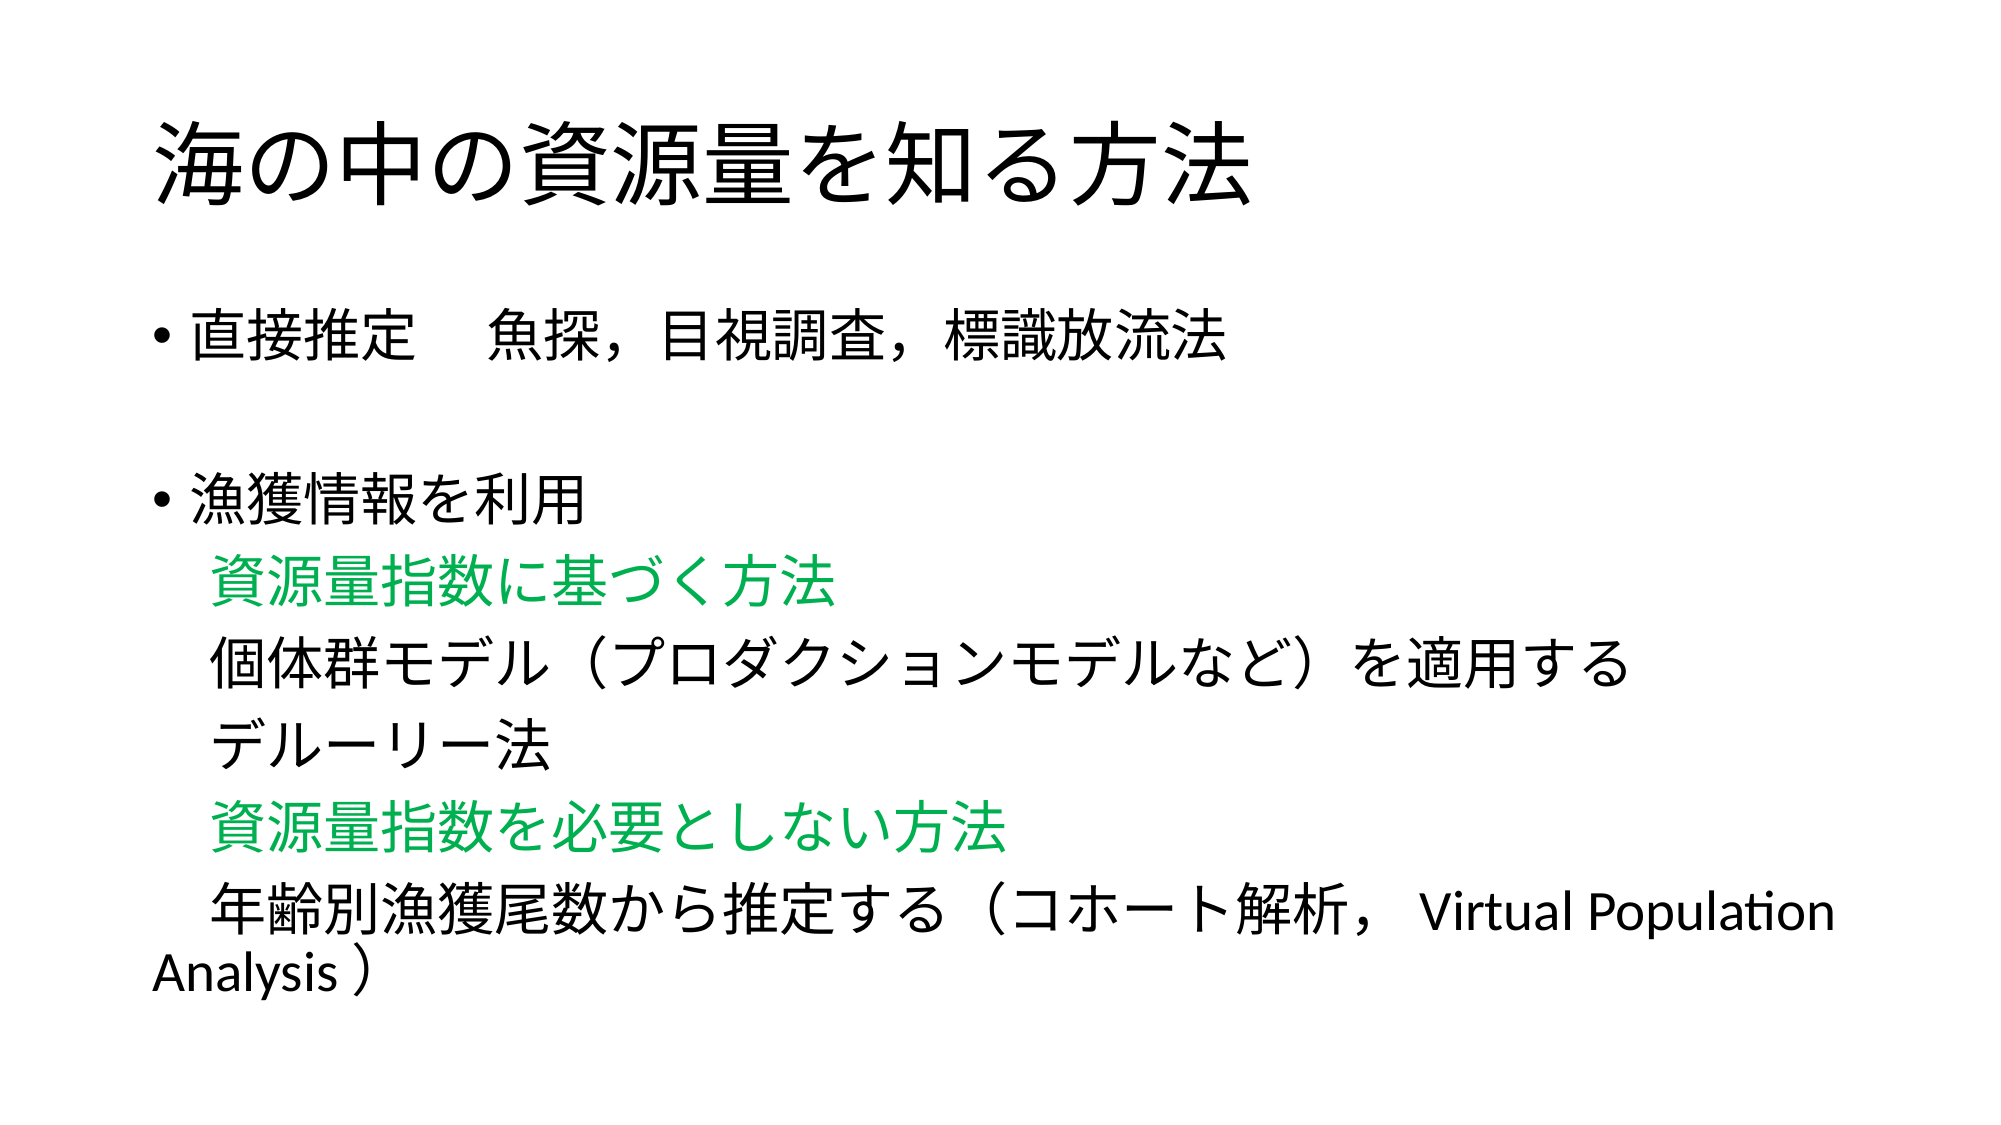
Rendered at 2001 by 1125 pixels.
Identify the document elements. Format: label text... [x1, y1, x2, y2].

list 直接推定 魚探，目視調査，標識放流法 漁獲情報を利用 資源量指数に基づく方法 個体群モデル（プロダクションモデルなど）を適用する デルーリー法 資源量指数を必要としない方法 年齢別漁獲尾数から推定する（コホート解析，Virtual Population Analysis） [137, 299, 1863, 1014]
title 海の中の資源量を知る方法 [137, 59, 1863, 278]
